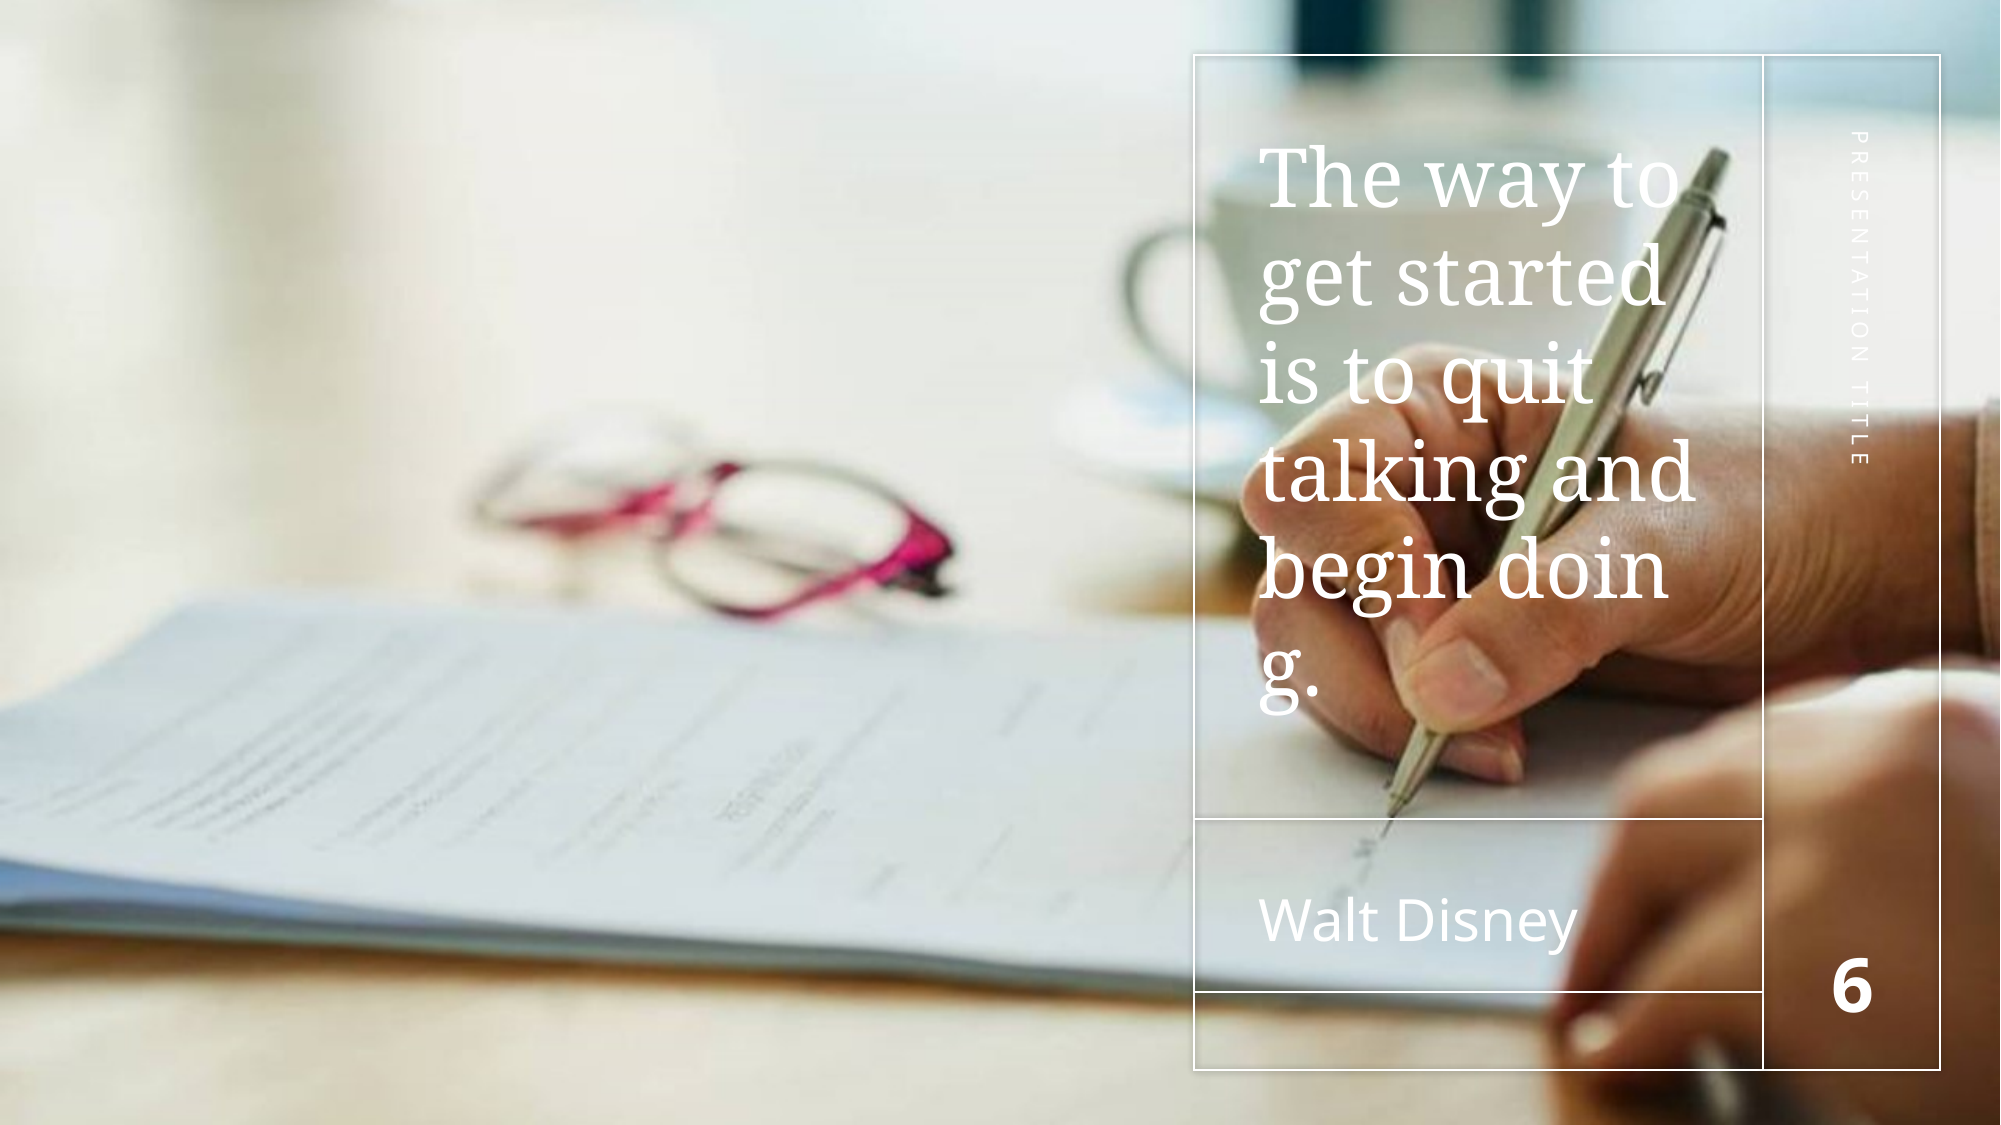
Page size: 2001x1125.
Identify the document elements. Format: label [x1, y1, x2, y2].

picture [0, 0, 2000, 1125]
text_box [1193, 54, 1940, 1070]
